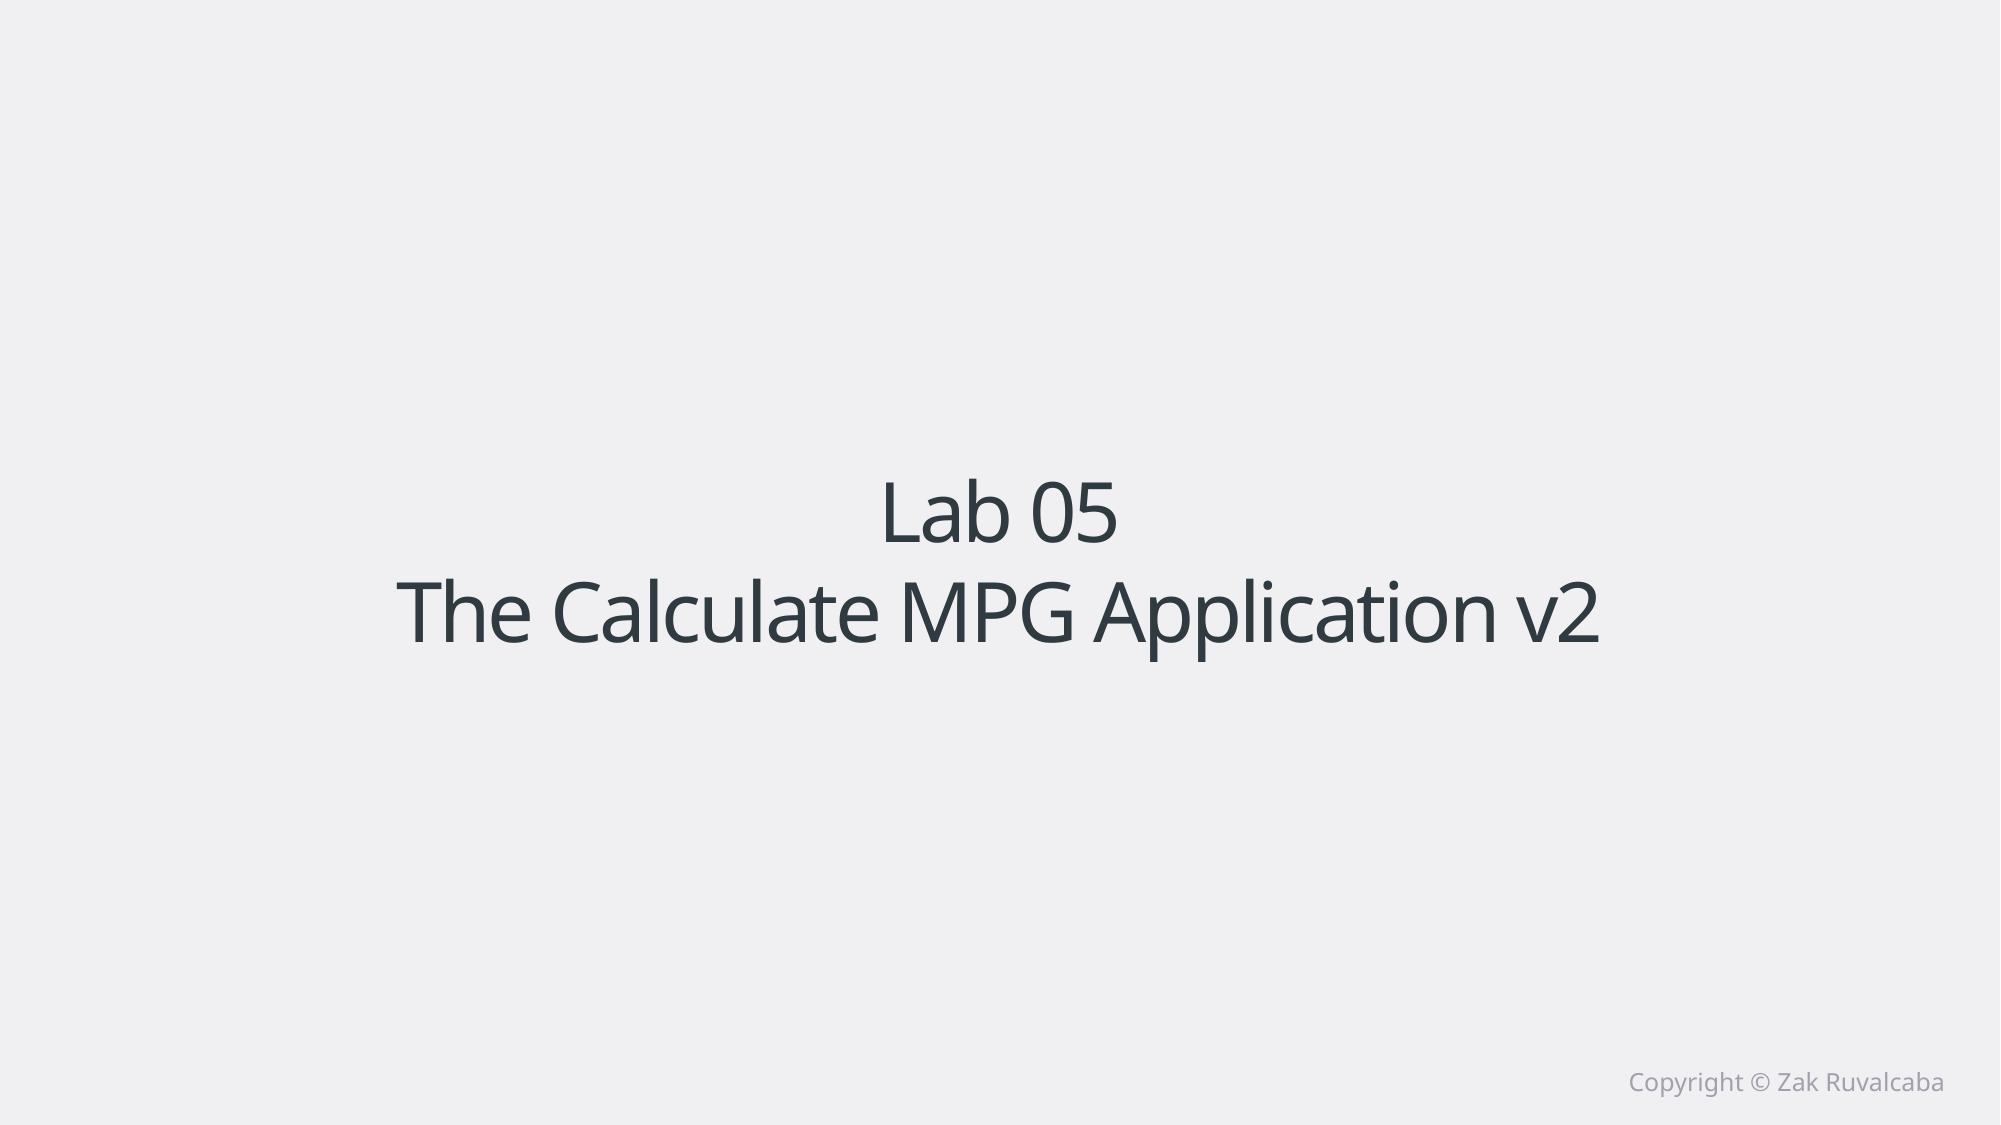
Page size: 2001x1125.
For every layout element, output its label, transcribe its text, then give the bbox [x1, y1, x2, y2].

title Lab 05 The Calculate MPG Application v2 [89, 451, 1911, 674]
